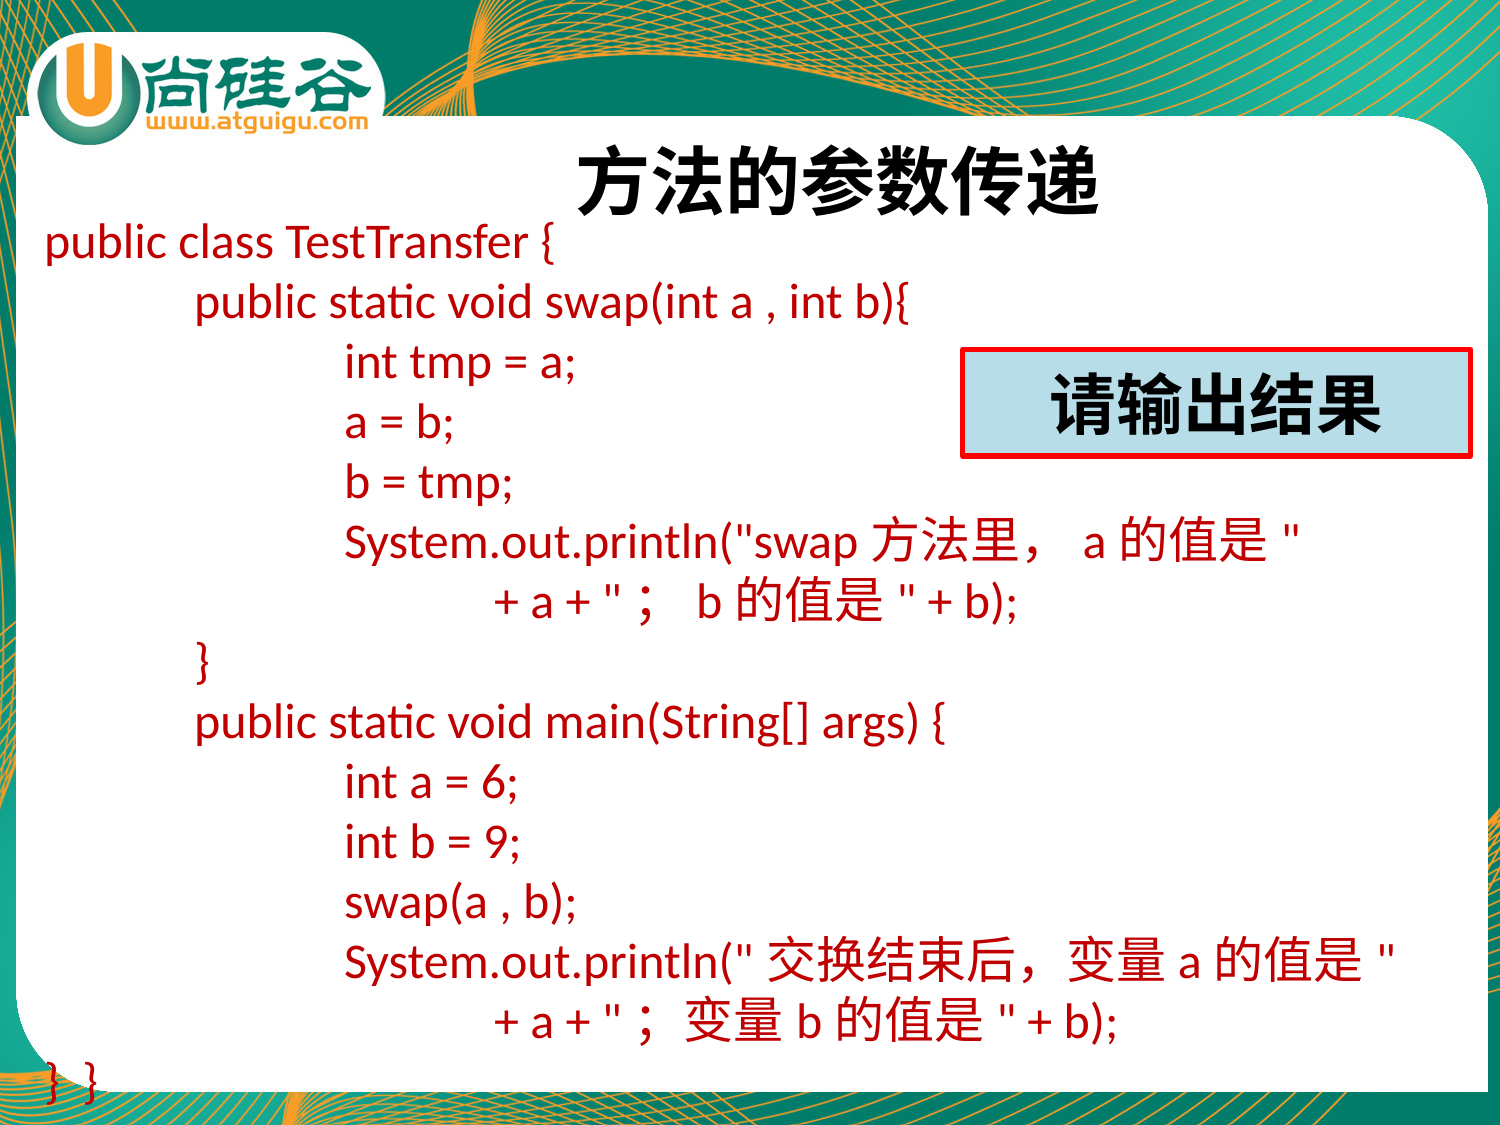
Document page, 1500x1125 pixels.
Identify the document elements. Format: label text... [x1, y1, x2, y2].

picture [0, 0, 1500, 1125]
text_box 请输出结果 [961, 348, 1473, 458]
text_box public class TestTransfer { public static void swap(int a , int b){ int tmp = a; a = b; b = tmp; System.out.println("swap方法里，a的值是" + a + "；b的值是" + b); } public static void main(String[] args) { int a = 6; int b = 9; swap(a , b); System.out.println("交换结束后，变量a的值是" + a + "；变量b的值是" + b); } } [29, 201, 1471, 1116]
text_box 方法的参数传递 [561, 127, 1164, 201]
